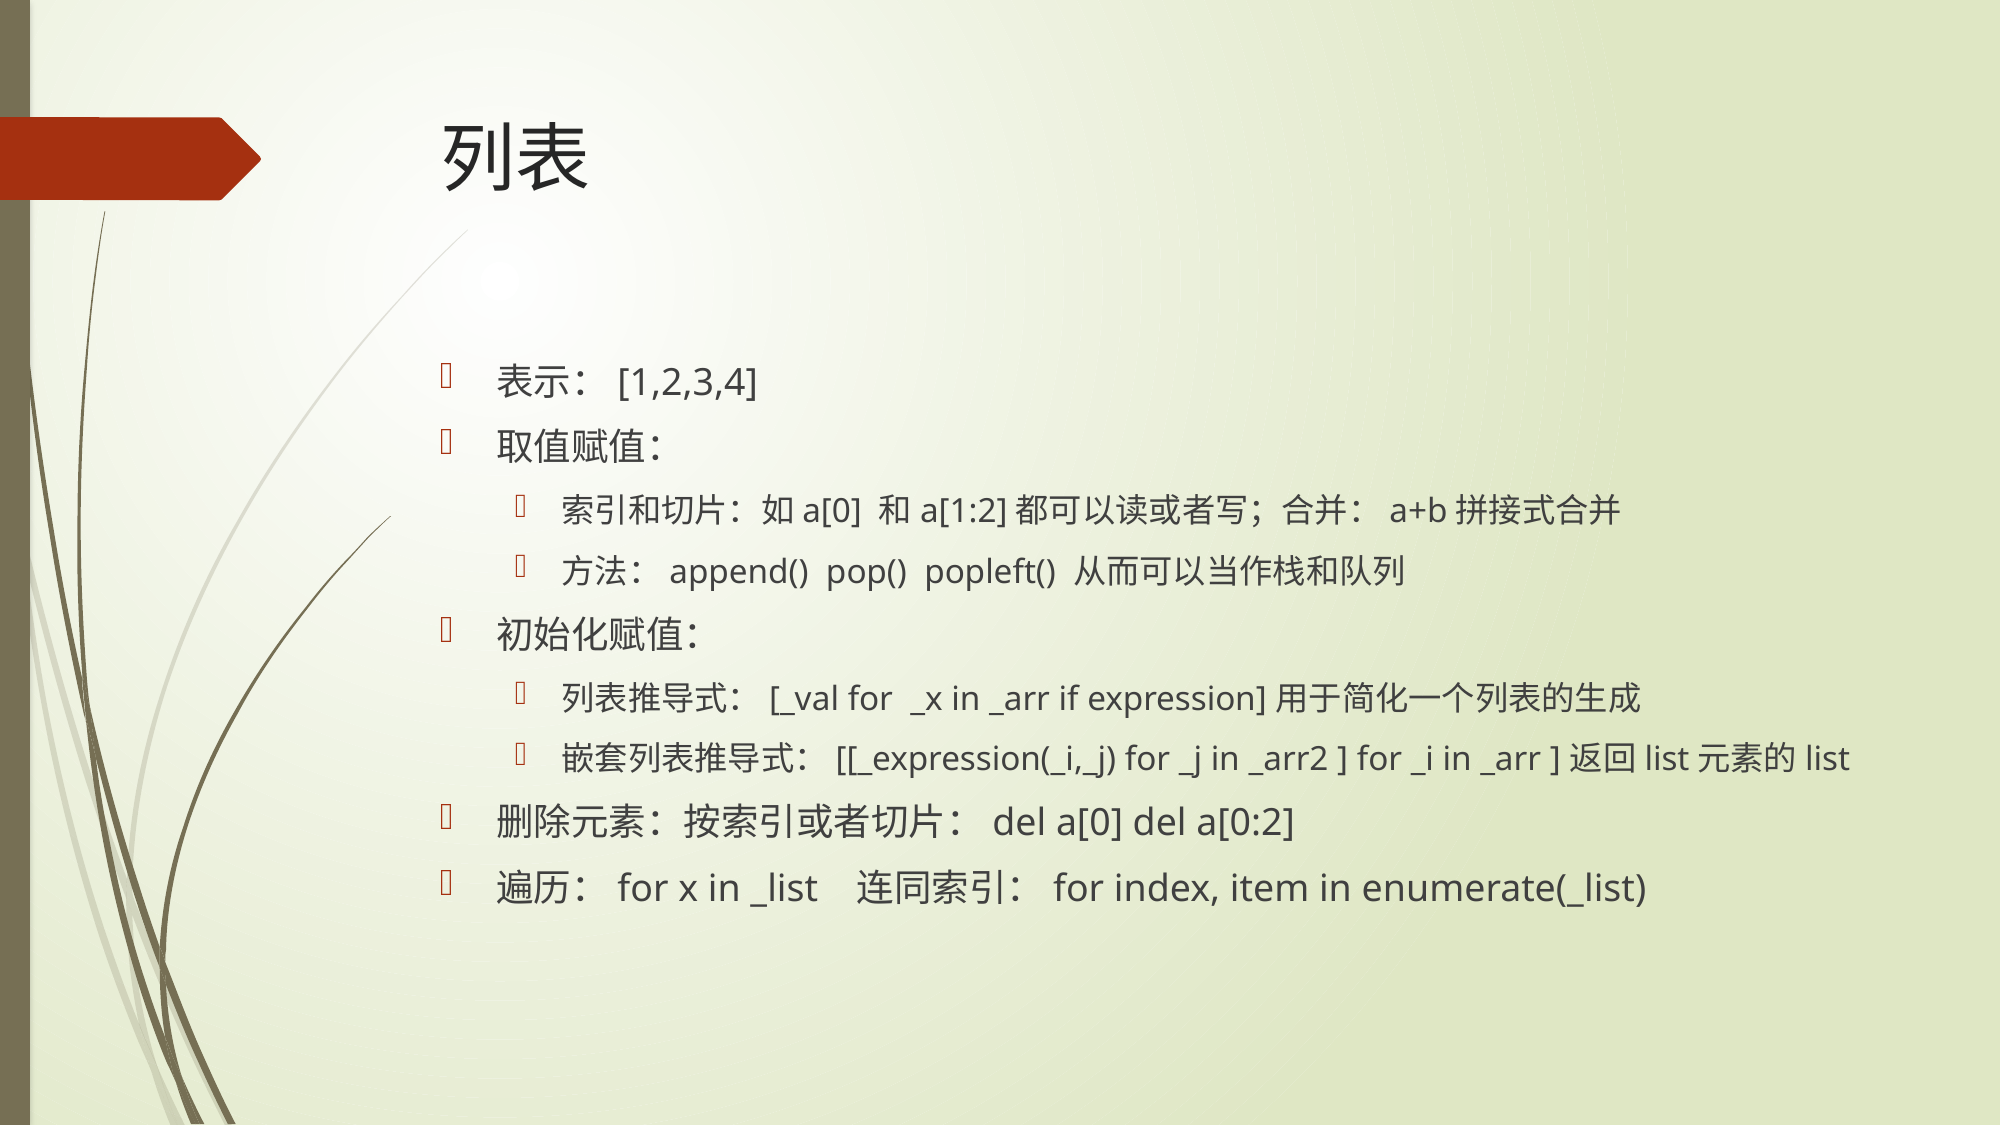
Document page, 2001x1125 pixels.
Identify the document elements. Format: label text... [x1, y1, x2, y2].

list 表示：[1,2,3,4] 取值赋值： 索引和切片：如a[0] 和a[1:2]都可以读或者写；合并：a+b拼接式合并 方法：append() pop() popleft() 从而可以当作栈和队列 初始化赋值： 列表推导式：[_val for _x in _arr if expression]用于简化一个列表的生成 嵌套列表推导式：[[_expression(_i,_j) for _j in _arr2 ] for _i in _arr ]返回list元素的list 删除元素：按索引或者切片：del a[0] del a[0:2] 遍历：for x in _list 连同索引：for index, item in enumerate(_list) [424, 350, 1888, 970]
title 列表 [425, 102, 1888, 313]
